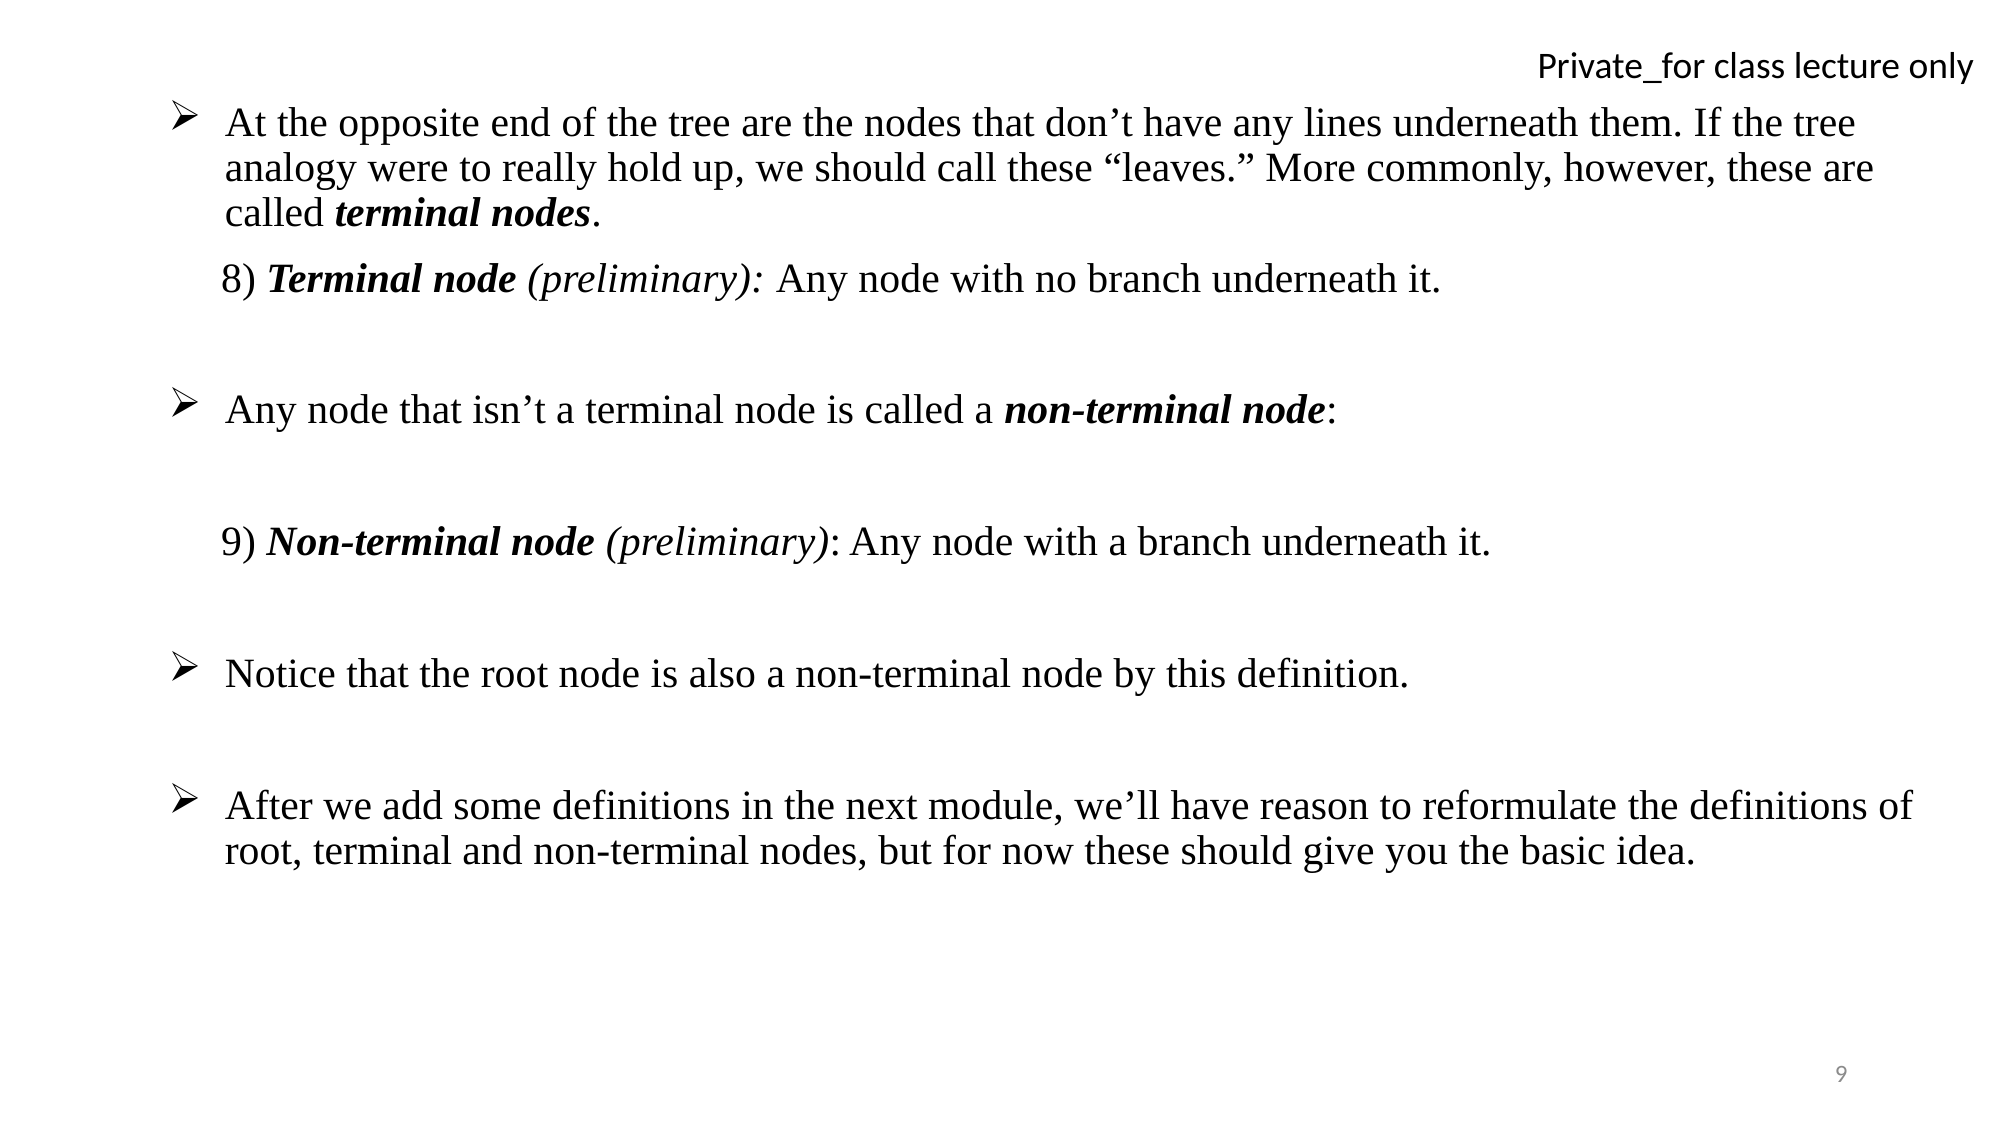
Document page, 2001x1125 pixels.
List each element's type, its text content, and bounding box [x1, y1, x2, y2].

subtitle At the opposite end of the tree are the nodes that don’t have any lines underneath them. If the tree analogy were to really hold up, we should call these “leaves.” More commonly, however, these are called terminal nodes. 8) Terminal node (preliminary): Any node with no branch underneath it. Any node that isn’t a terminal node is called a non-terminal node: 9) Non-terminal node (preliminary): Any node with a branch underneath it. Notice that the root node is also a non-terminal node by this definition. After we add some definitions in the next module, we’ll have reason to reformulate the definitions of root, terminal and non-terminal nodes, but for now these should give you the basic idea. [153, 92, 1988, 1043]
slide_number 9 [1412, 1042, 1863, 1103]
